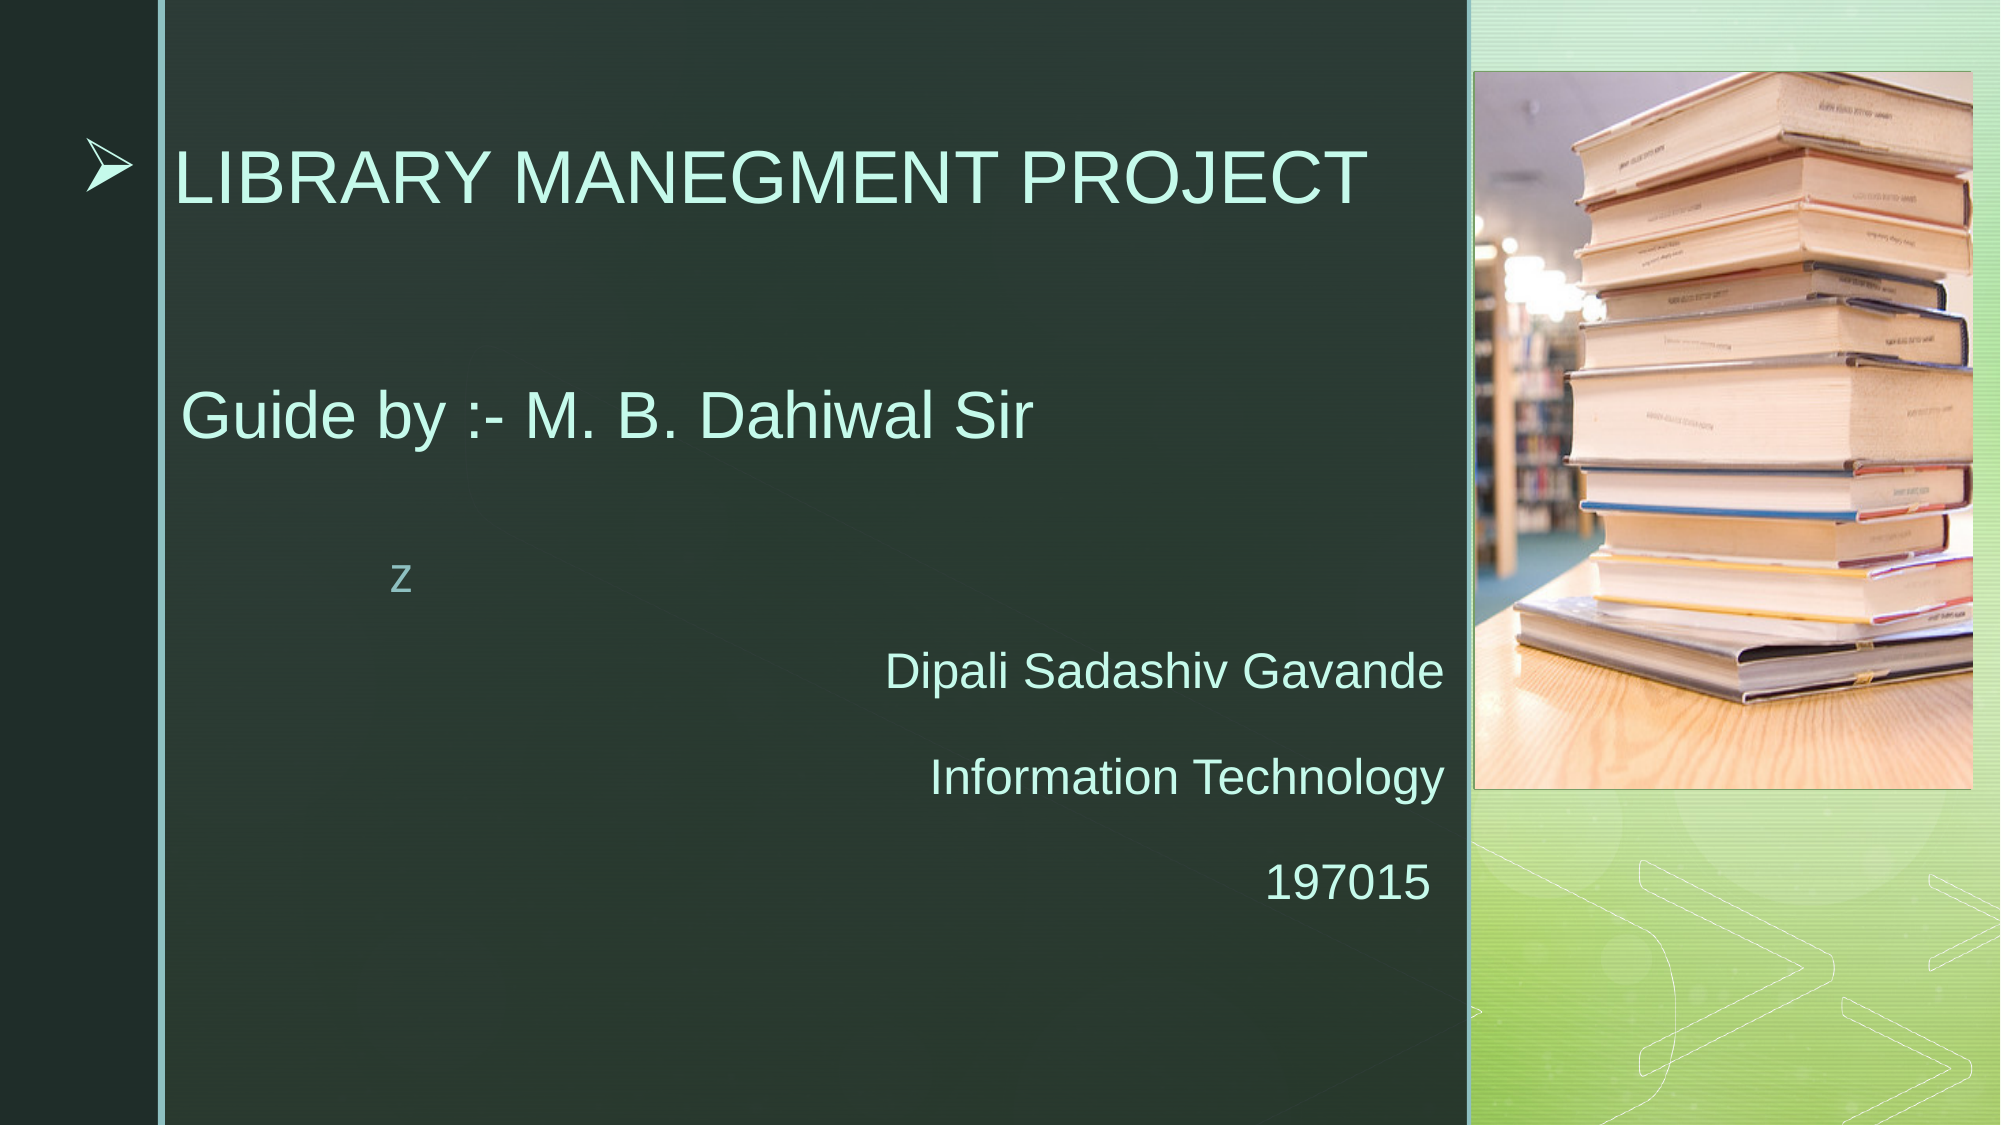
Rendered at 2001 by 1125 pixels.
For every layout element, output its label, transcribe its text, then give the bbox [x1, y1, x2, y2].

title LIBRARY MANEGMENT PROJECT [0, 131, 1385, 301]
subtitle Guide by :- M. B. Dahiwal Sir Dipali Sadashiv Gavande Information Technology 197015 [165, 448, 1461, 918]
picture [1472, 0, 2001, 1125]
